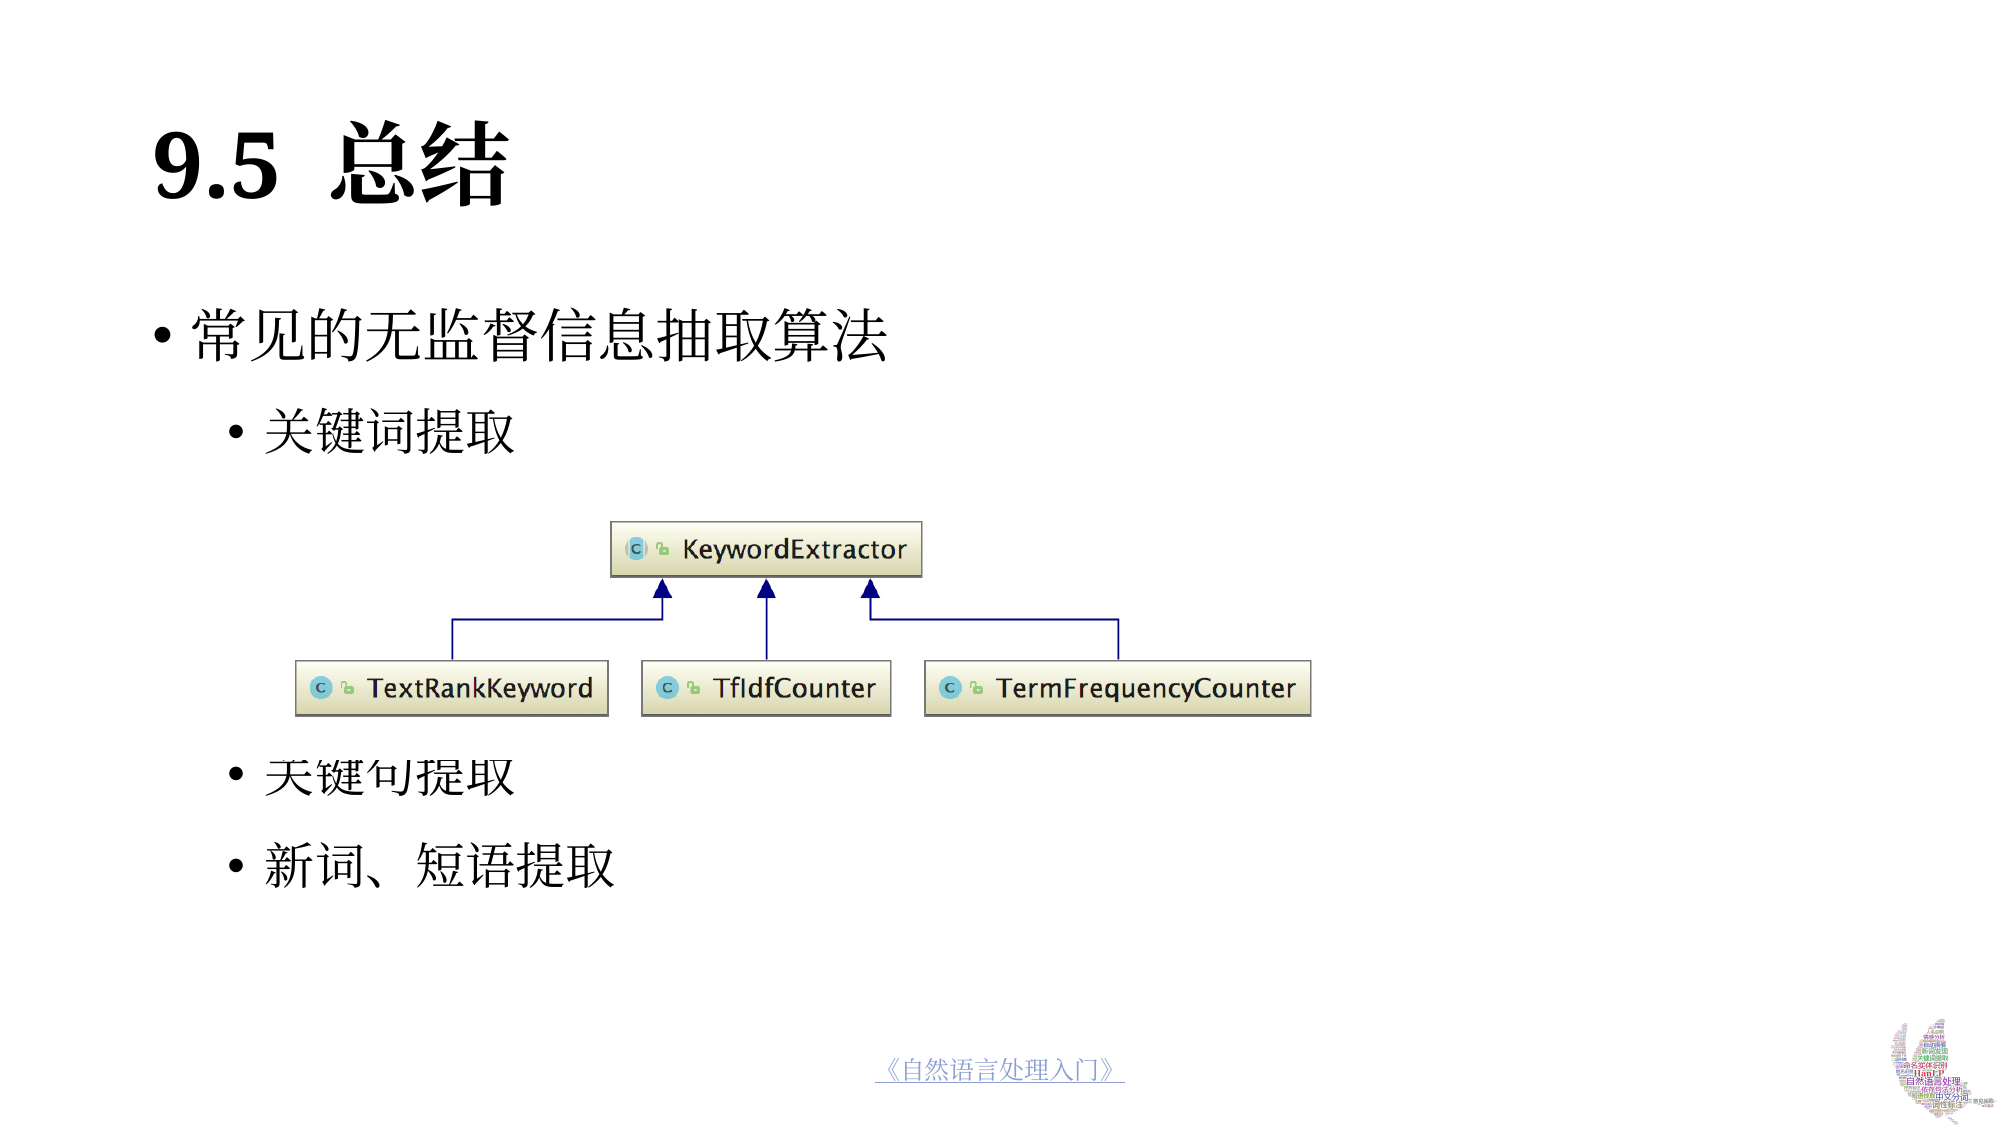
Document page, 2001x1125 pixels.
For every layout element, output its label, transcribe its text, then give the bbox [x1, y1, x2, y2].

list 常见的无监督信息抽取算法 关键词提取 关键句提取 新词、短语提取 [137, 299, 1863, 1014]
footer 《自然语言处理入门》 [662, 1042, 1338, 1103]
picture [261, 487, 1338, 760]
title 9.5 总结 [137, 59, 1863, 278]
picture [1888, 1016, 2000, 1125]
